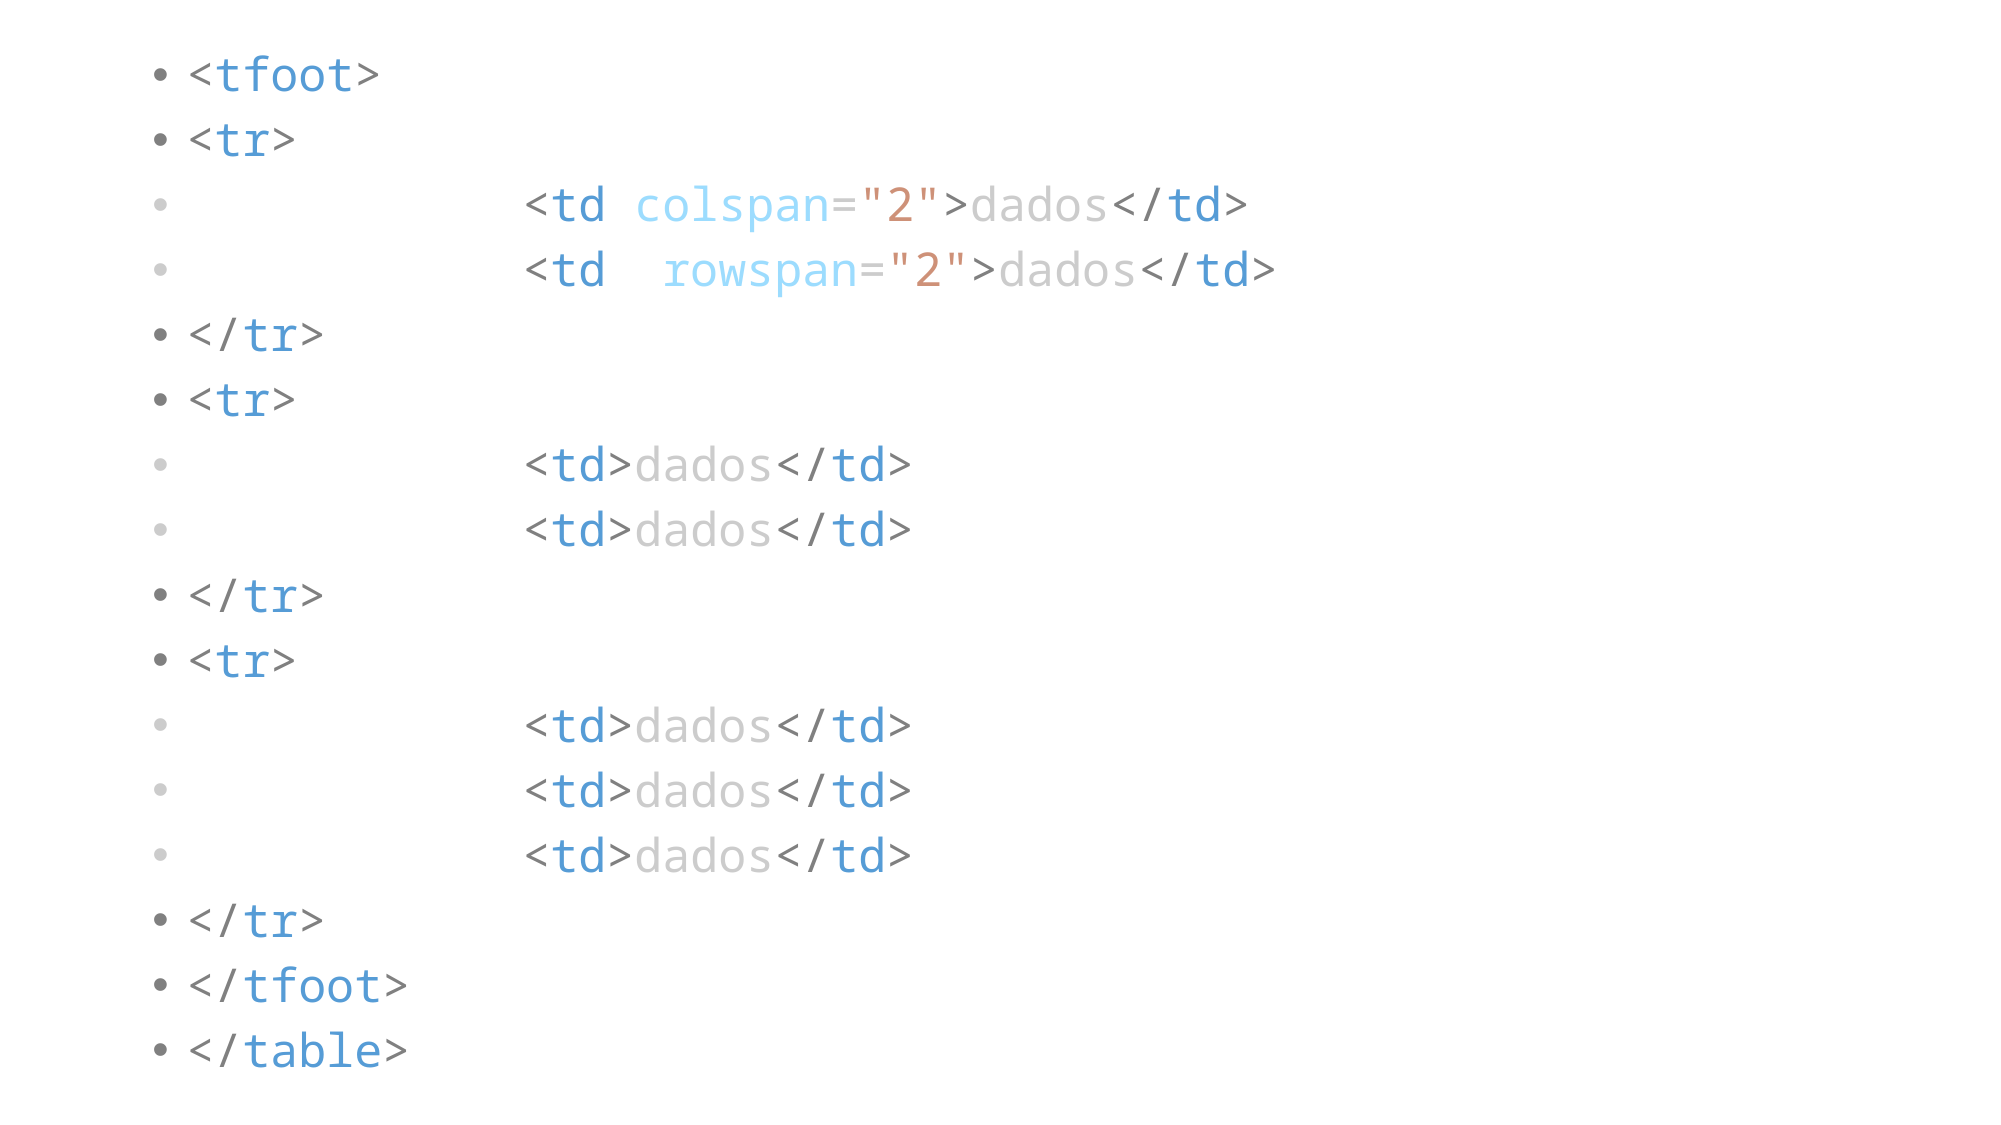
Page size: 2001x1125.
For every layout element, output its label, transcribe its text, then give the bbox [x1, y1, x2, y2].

list <tfoot> <tr> <td colspan="2">dados</td> <td rowspan="2">dados</td> </tr> <tr> <td>dados</td> <td>dados</td> </tr> <tr> <td>dados</td> <td>dados</td> <td>dados</td> </tr> </tfoot> </table> [137, 43, 1863, 1094]
